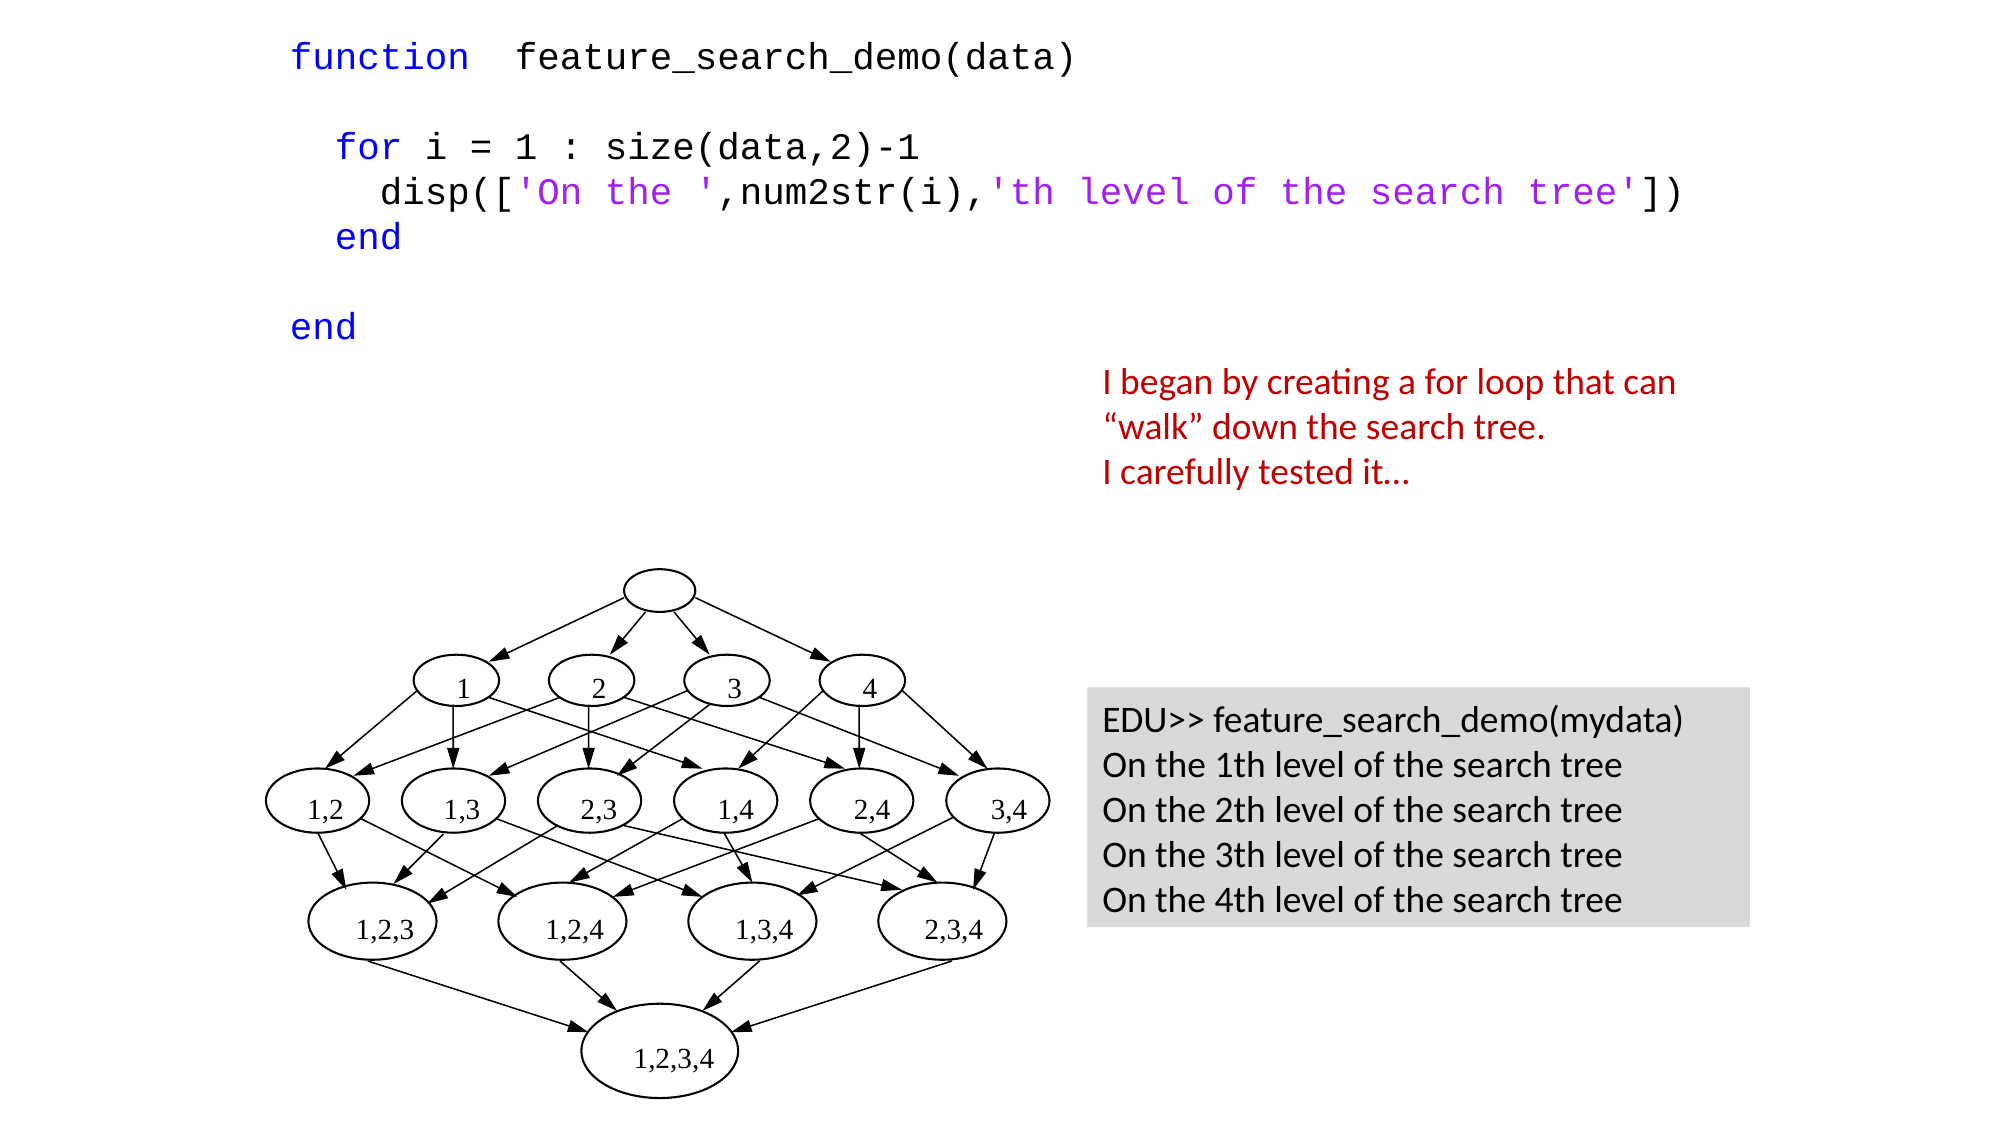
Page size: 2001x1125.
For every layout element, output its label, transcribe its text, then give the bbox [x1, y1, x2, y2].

text_box [809, 903, 817, 940]
text_box 1,2 [292, 782, 359, 833]
text_box [769, 783, 778, 819]
text_box [622, 662, 635, 699]
text_box [673, 611, 710, 655]
text_box [317, 833, 346, 886]
text_box [367, 960, 587, 1033]
text_box [973, 833, 995, 887]
text_box [487, 662, 500, 699]
text_box function feature_search_demo(data) for i = 1 : size(data,2)-1 disp(['On the ',num2str(i),'th level of the search tree']) end end [274, 24, 1863, 355]
text_box [853, 712, 866, 768]
text_box [633, 783, 642, 818]
text_box [308, 882, 429, 960]
text_box [624, 569, 696, 612]
text_box [757, 662, 770, 699]
text_box [609, 611, 646, 655]
text_box [620, 904, 627, 939]
text_box [548, 654, 620, 705]
text_box [732, 960, 952, 1033]
text_box [353, 697, 559, 776]
text_box 2,4 [839, 782, 906, 833]
text_box 1,4 [702, 782, 769, 833]
text_box [887, 851, 938, 882]
text_box [688, 882, 809, 960]
text_box 4 [847, 661, 893, 712]
text_box 3 [712, 661, 757, 712]
text_box [1043, 785, 1050, 817]
text_box 2,3 [565, 782, 633, 833]
text_box [878, 882, 999, 960]
text_box EDU>> feature_search_demo(mydata) On the 1th level of the search tree On the 2th level of the search tree On the 3th level of the search tree On the 4th level of the search tree [1087, 687, 1750, 928]
text_box [618, 704, 710, 775]
text_box [325, 691, 417, 768]
text_box 1,2,3 [340, 902, 430, 953]
text_box [430, 904, 437, 939]
text_box [674, 768, 768, 830]
text_box 1,3 [428, 782, 496, 833]
text_box 2,3,4 [909, 902, 999, 953]
text_box [447, 739, 460, 768]
text_box 1,2,4 [530, 902, 620, 953]
text_box [946, 768, 1040, 830]
text_box [475, 876, 515, 896]
text_box [738, 691, 823, 769]
text_box [999, 903, 1007, 940]
text_box [488, 597, 625, 662]
text_box [684, 654, 755, 705]
text_box 2 [577, 661, 622, 712]
text_box [902, 690, 988, 769]
text_box [893, 662, 906, 699]
text_box [581, 1003, 739, 1099]
text_box I began by creating a for loop that can “walk” down the search tree. I carefully tested it… [1087, 349, 1700, 500]
text_box [582, 734, 595, 768]
text_box [839, 875, 902, 892]
text_box [393, 834, 444, 884]
text_box [810, 768, 904, 830]
text_box [819, 654, 891, 705]
text_box [723, 833, 753, 882]
text_box 1 [441, 661, 487, 712]
text_box 1,2,3,4 [618, 1032, 730, 1082]
text_box 1,3,4 [720, 902, 809, 953]
text_box [608, 861, 702, 897]
text_box [413, 654, 485, 705]
text_box [695, 597, 831, 662]
text_box [767, 743, 845, 769]
text_box [265, 768, 370, 829]
text_box [569, 818, 683, 882]
text_box [401, 768, 506, 829]
text_box [498, 882, 619, 960]
text_box [613, 880, 657, 897]
text_box [537, 768, 632, 829]
text_box [906, 784, 914, 818]
text_box [488, 690, 687, 776]
text_box [559, 960, 617, 1011]
text_box [860, 736, 959, 776]
text_box [702, 960, 760, 1011]
text_box [650, 751, 703, 769]
text_box 3,4 [976, 782, 1043, 833]
text_box [429, 826, 557, 903]
text_box [798, 817, 953, 895]
